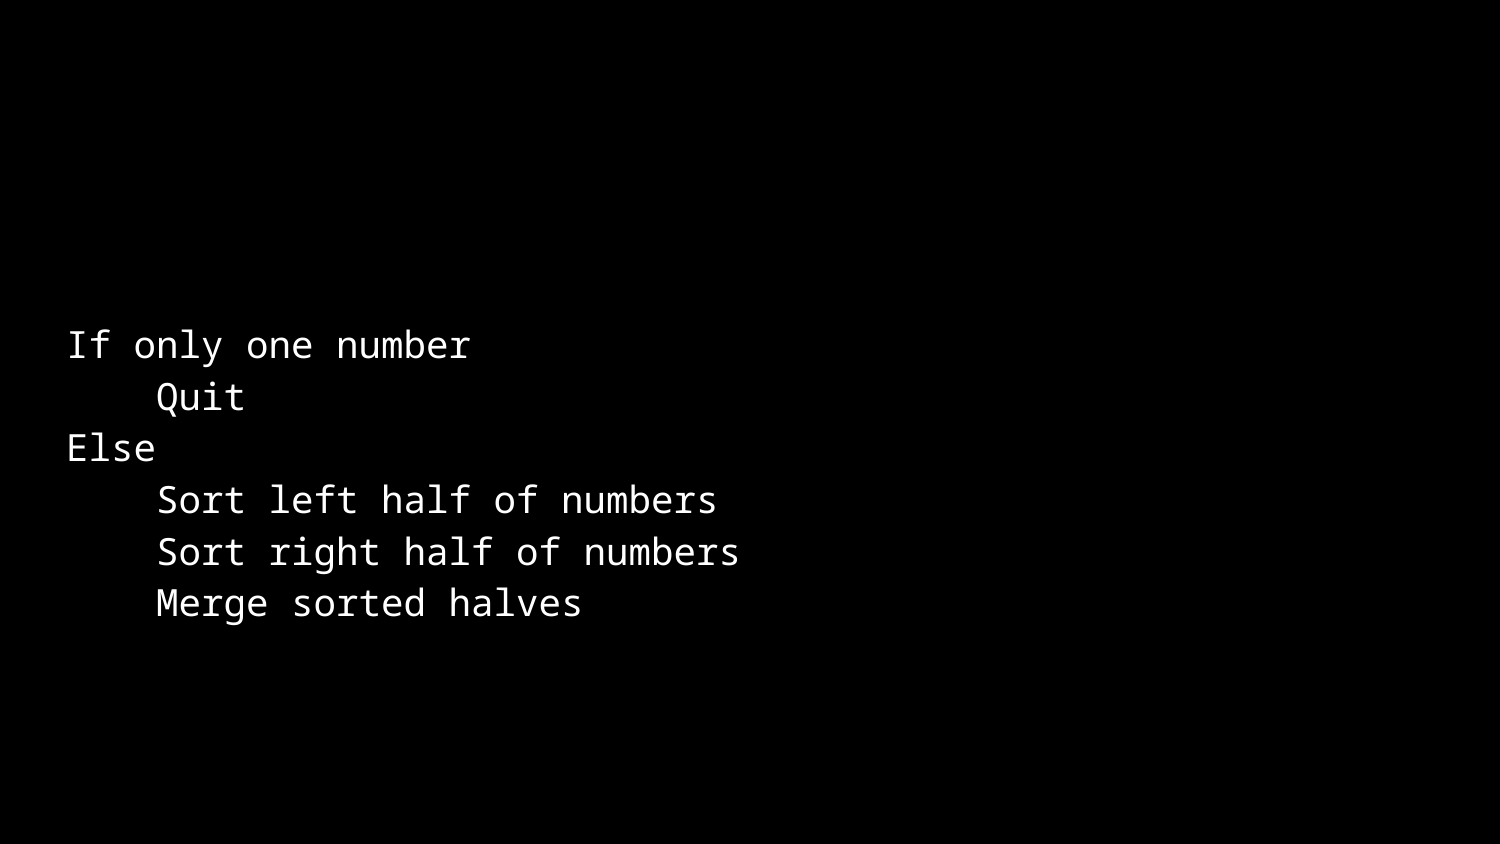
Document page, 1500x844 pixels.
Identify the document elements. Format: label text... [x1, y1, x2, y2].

list If only one number Quit Else Sort left half of numbers Sort right half of numbers Merge sorted halves [51, 189, 1449, 750]
